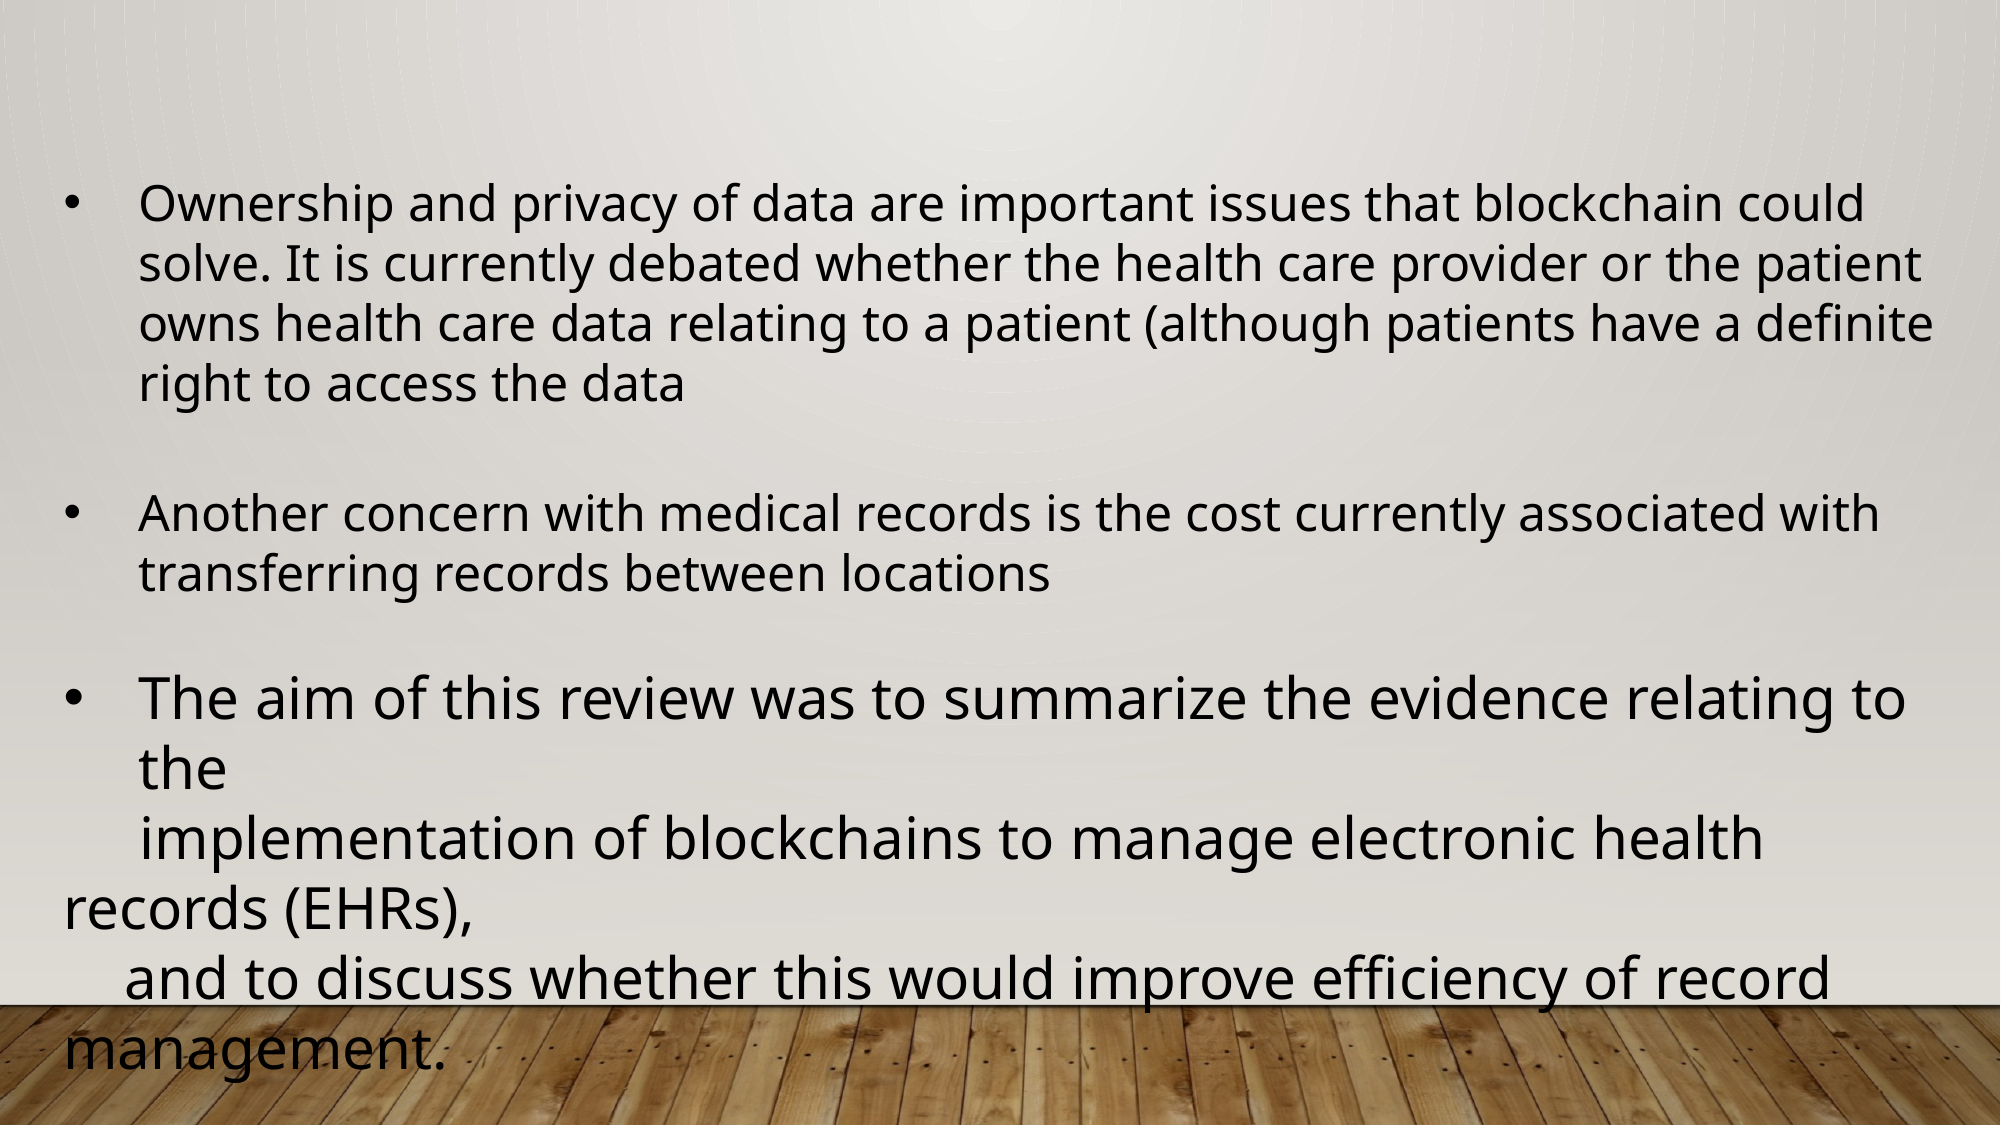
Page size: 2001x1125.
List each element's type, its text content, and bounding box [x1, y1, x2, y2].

text_box Ownership and privacy of data are important issues that blockchain could solve. It is currently debated whether the health care provider or the patient owns health care data relating to a patient (although patients have a definite right to access the data Another concern with medical records is the cost currently associated with transferring records between locations The aim of this review was to summarize the evidence relating to the implementation of blockchains to manage electronic health records (EHRs), and to discuss whether this would improve efficiency of record management. [48, 163, 1975, 1089]
picture [0, 1005, 2000, 1125]
